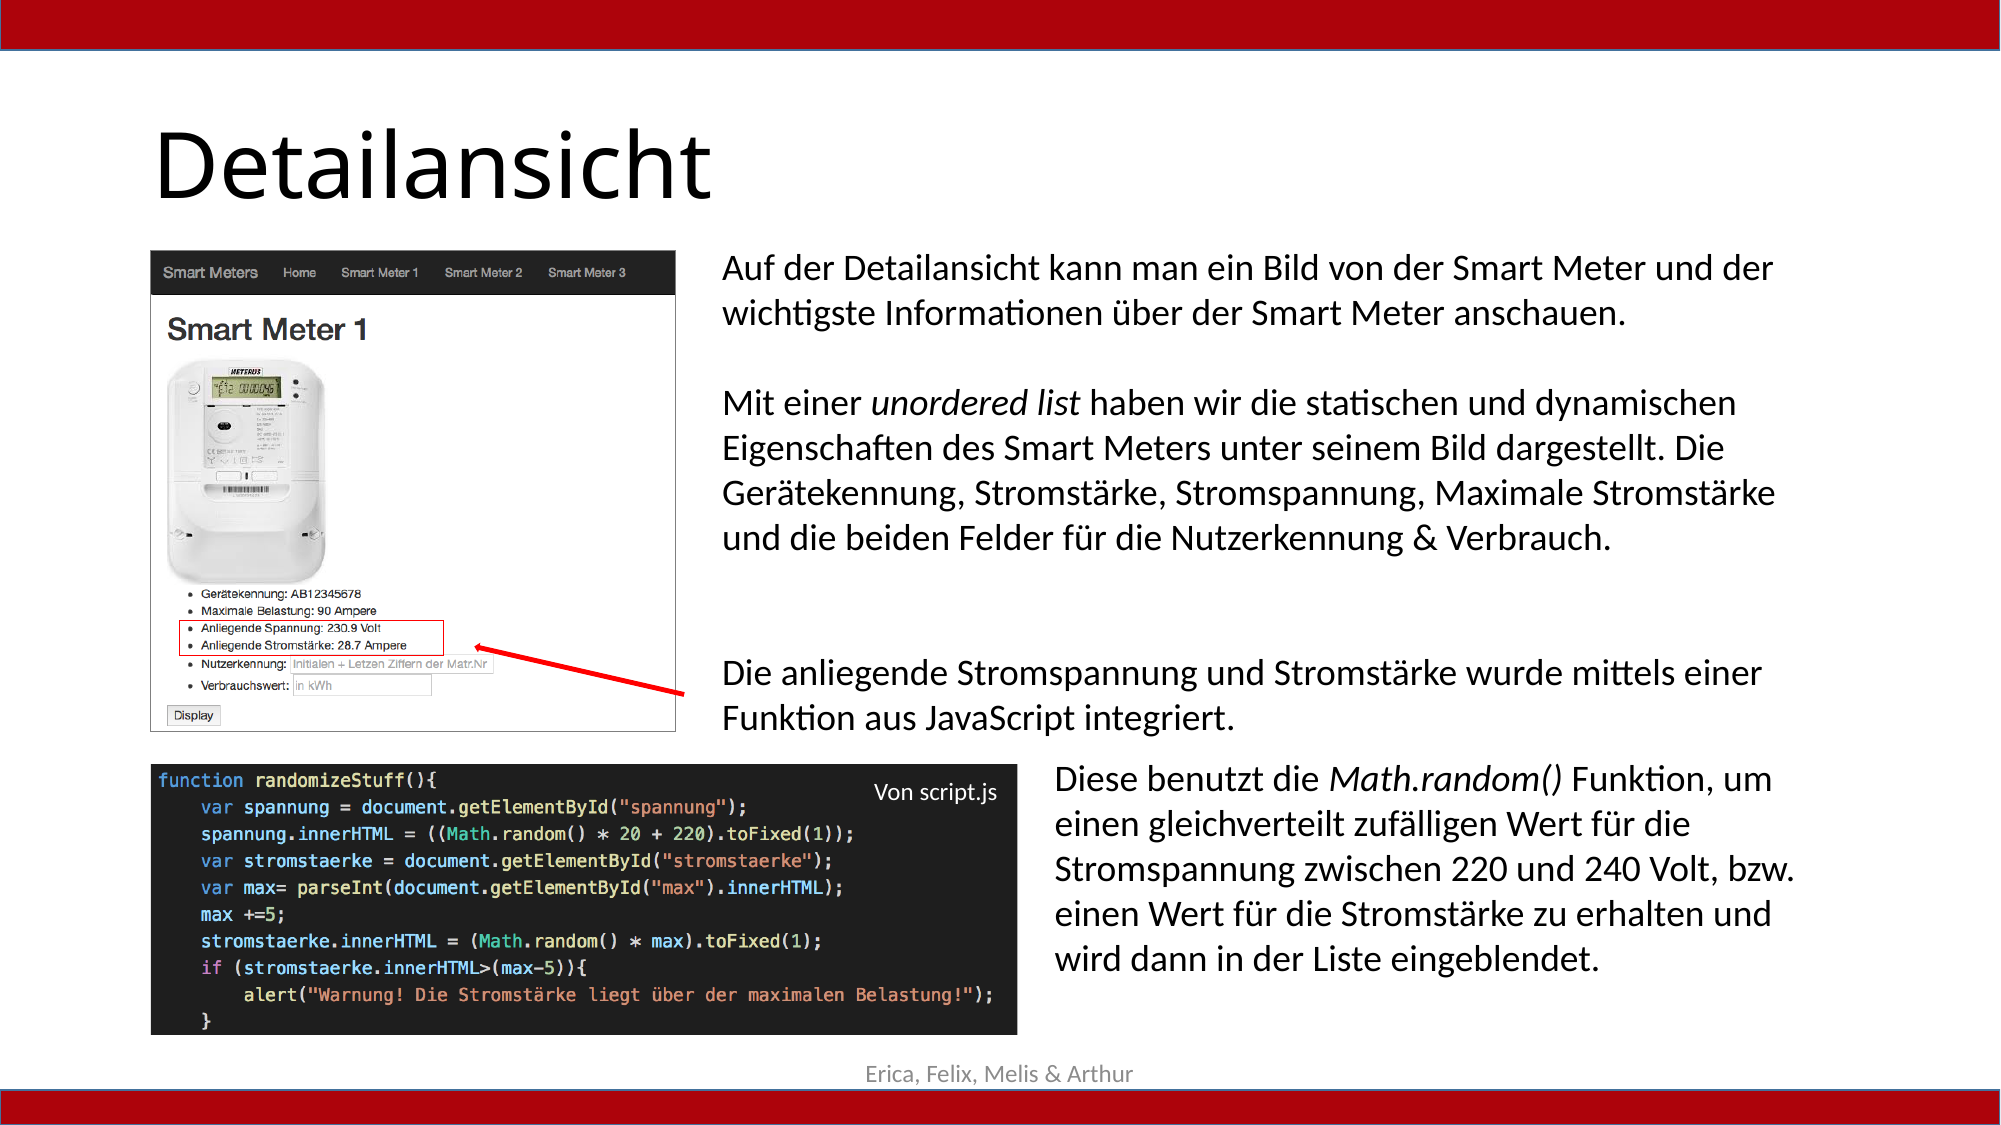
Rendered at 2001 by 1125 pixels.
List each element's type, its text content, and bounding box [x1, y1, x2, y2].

picture [150, 764, 1018, 1035]
text_box [676, 690, 685, 697]
footer Erica, Felix, Melis & Arthur [662, 1042, 1338, 1103]
text_box Diese benutzt die Math.random() Funktion, um einen gleichverteilt zufälligen Wert für die Stromspannung zwischen 220 und 240 Volt, bzw. einen Wert für die Stromstärke zu erhalten und wird dann in der Liste eingeblendet. [1039, 746, 1843, 1013]
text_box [150, 250, 676, 732]
title Detailansicht [137, 59, 1863, 278]
list Auf der Detailansicht kann man ein Bild von der Smart Meter und der wichtigste Informationen über der Smart Meter anschauen. Mit einer unordered list haben wir die statischen und dynamischen Eigenschaften des Smart Meters unter seinem Bild dargestellt. Die Gerätekennung, Stromstärke, Stromspannung, Maximale Stromstärke und die beiden Felder für die Nutzerkennung & Verbrauch. Die anliegende Stromspannung und Stromstärke wurde mittels einer Funktion aus JavaScript integriert. [707, 235, 1843, 763]
